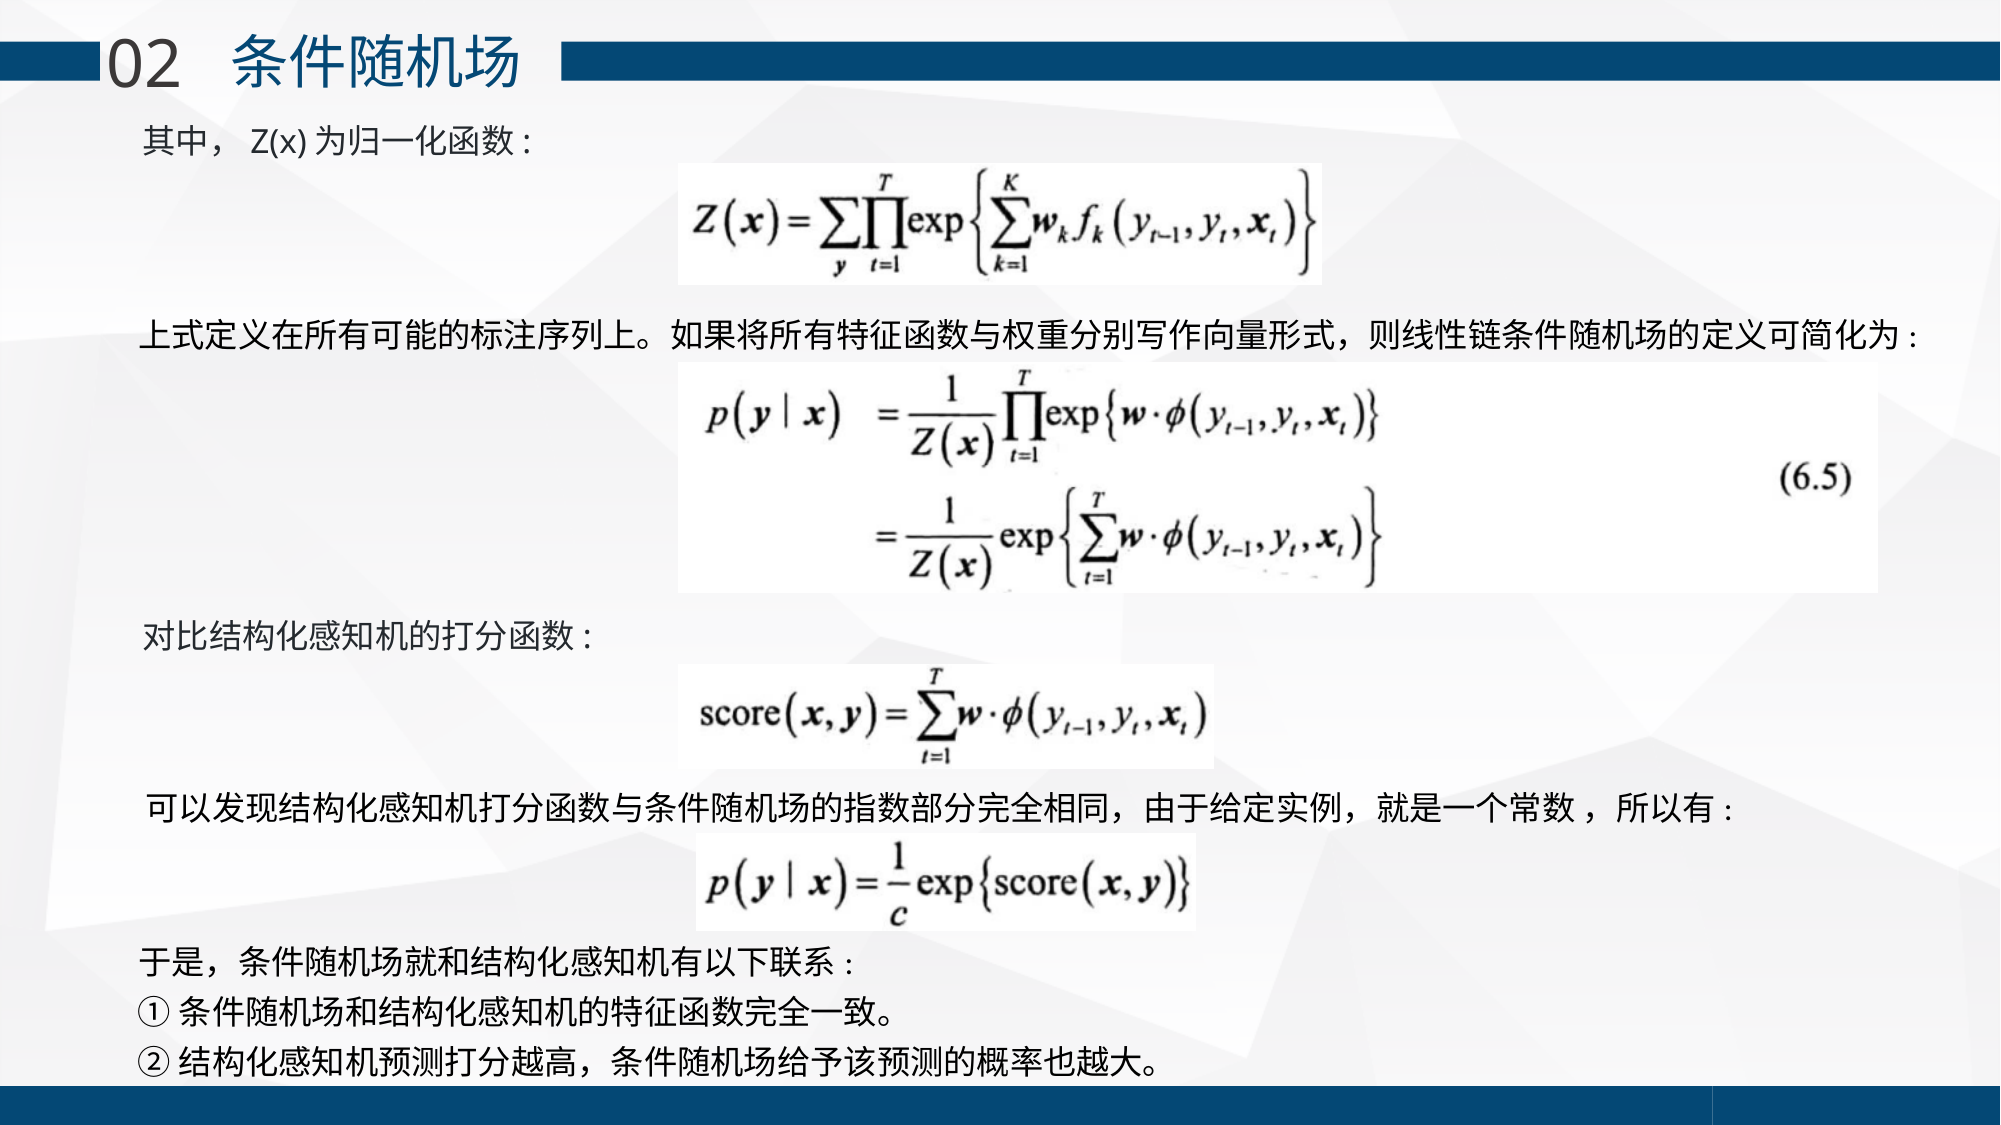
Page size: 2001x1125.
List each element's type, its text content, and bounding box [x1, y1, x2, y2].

text_box [0, 41, 90, 82]
picture [0, 0, 2001, 1125]
text_box [625, 41, 2000, 82]
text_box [90, 13, 625, 110]
text_box [0, 1085, 1713, 1125]
text_box 上式定义在所有可能的标注序列上。如果将所有特征函数与权重分别写作向量形式，则线性链条件随机场的定义可简化为: [85, 297, 1982, 362]
text_box 于是，条件随机场就和结构化感知机有以下联系: ①条件随机场和结构化感知机的特征函数完全一致。 ②结构化感知机预测打分越高，条件随机场给予该预测的概率也越大。 [85, 923, 1873, 1089]
text_box 对比结构化感知机的打分函数: [127, 608, 1128, 663]
text_box 其中，Z(x)为归一化函数: [127, 102, 1128, 168]
text_box [1713, 1085, 2000, 1125]
